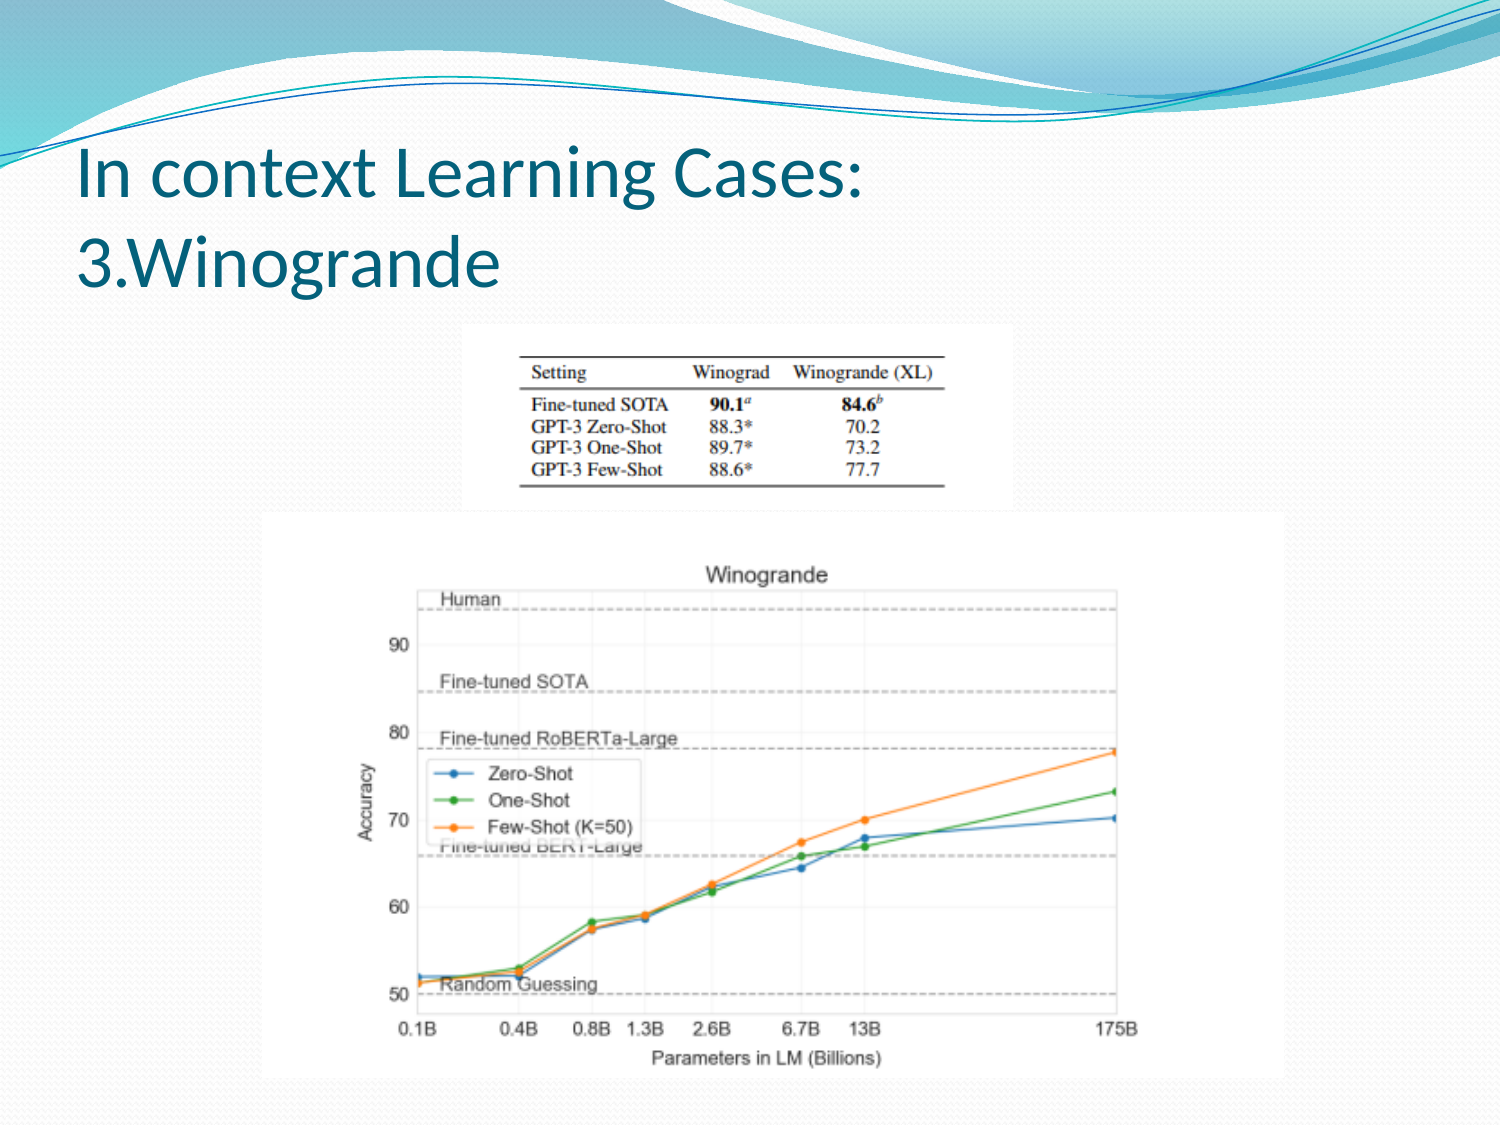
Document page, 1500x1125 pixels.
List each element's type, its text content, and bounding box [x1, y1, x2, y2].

title In context Learning Cases: 3.Winogrande [75, 115, 1425, 303]
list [462, 324, 1013, 510]
picture [262, 512, 1285, 1079]
